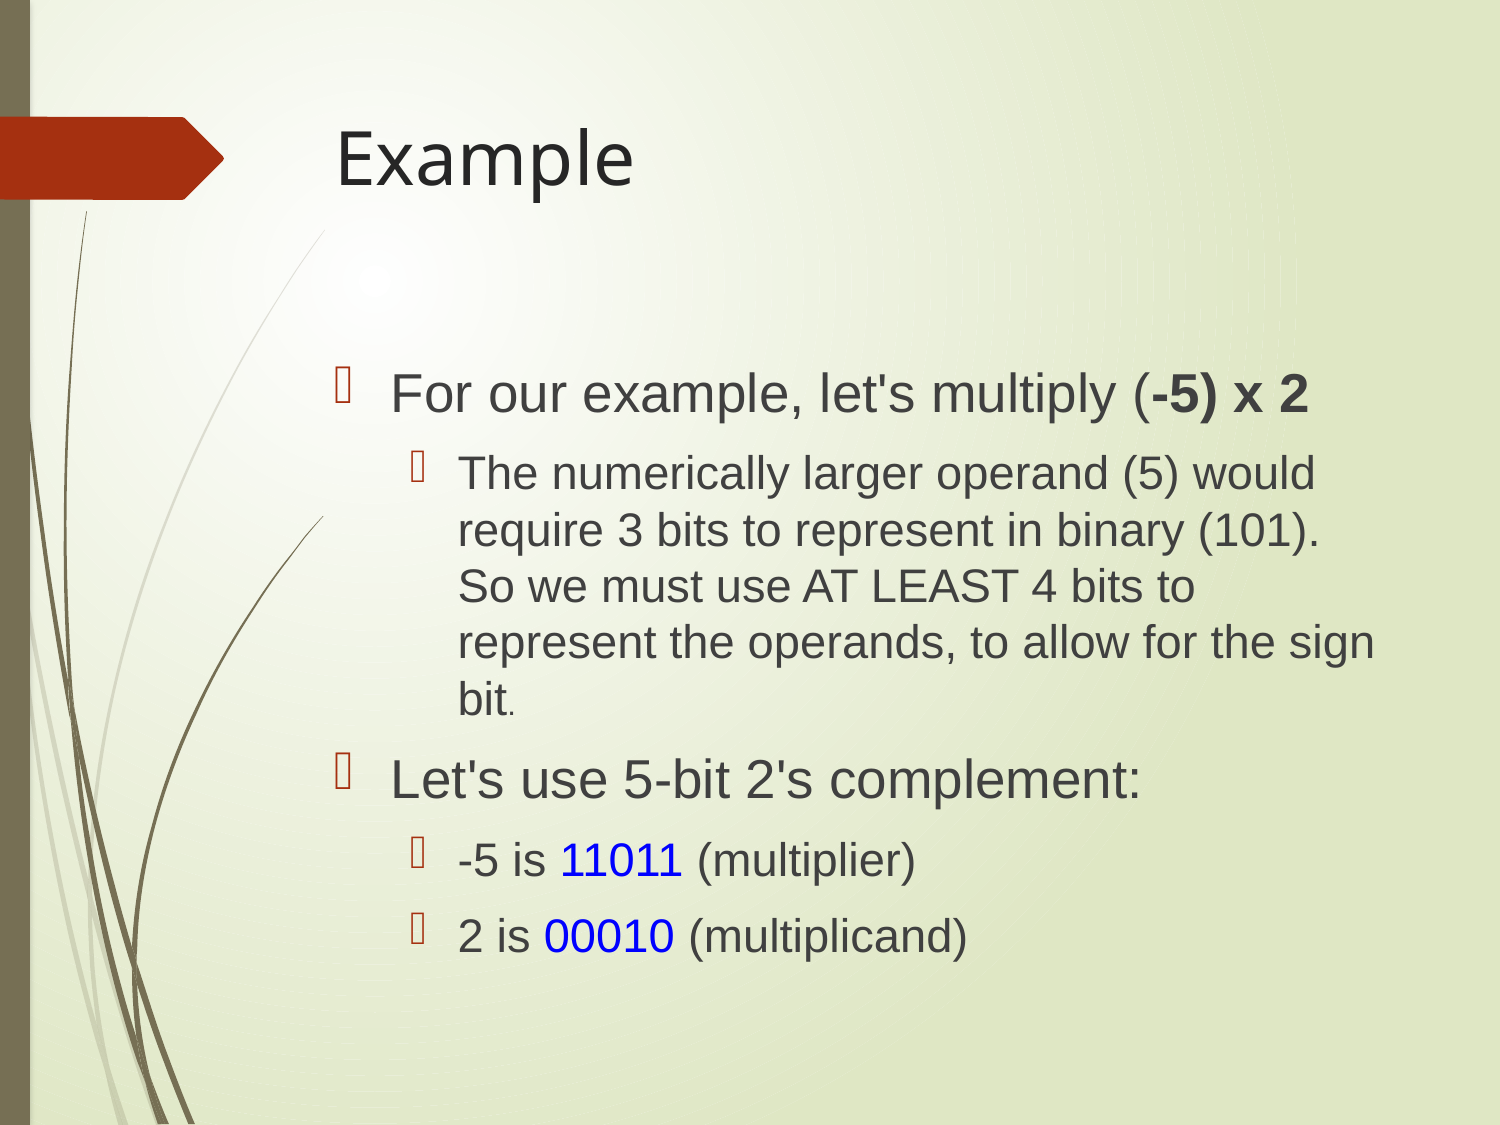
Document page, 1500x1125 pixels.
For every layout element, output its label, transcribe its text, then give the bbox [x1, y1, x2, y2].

list For our example, let's multiply (-5) x 2 The numerically larger operand (5) would require 3 bits to represent in binary (101). So we must use AT LEAST 4 bits to represent the operands, to allow for the sign bit. Let's use 5-bit 2's complement: -5 is 11011 (multiplier) 2 is 00010 (multiplicand) [318, 350, 1400, 970]
title Example [319, 102, 1400, 313]
